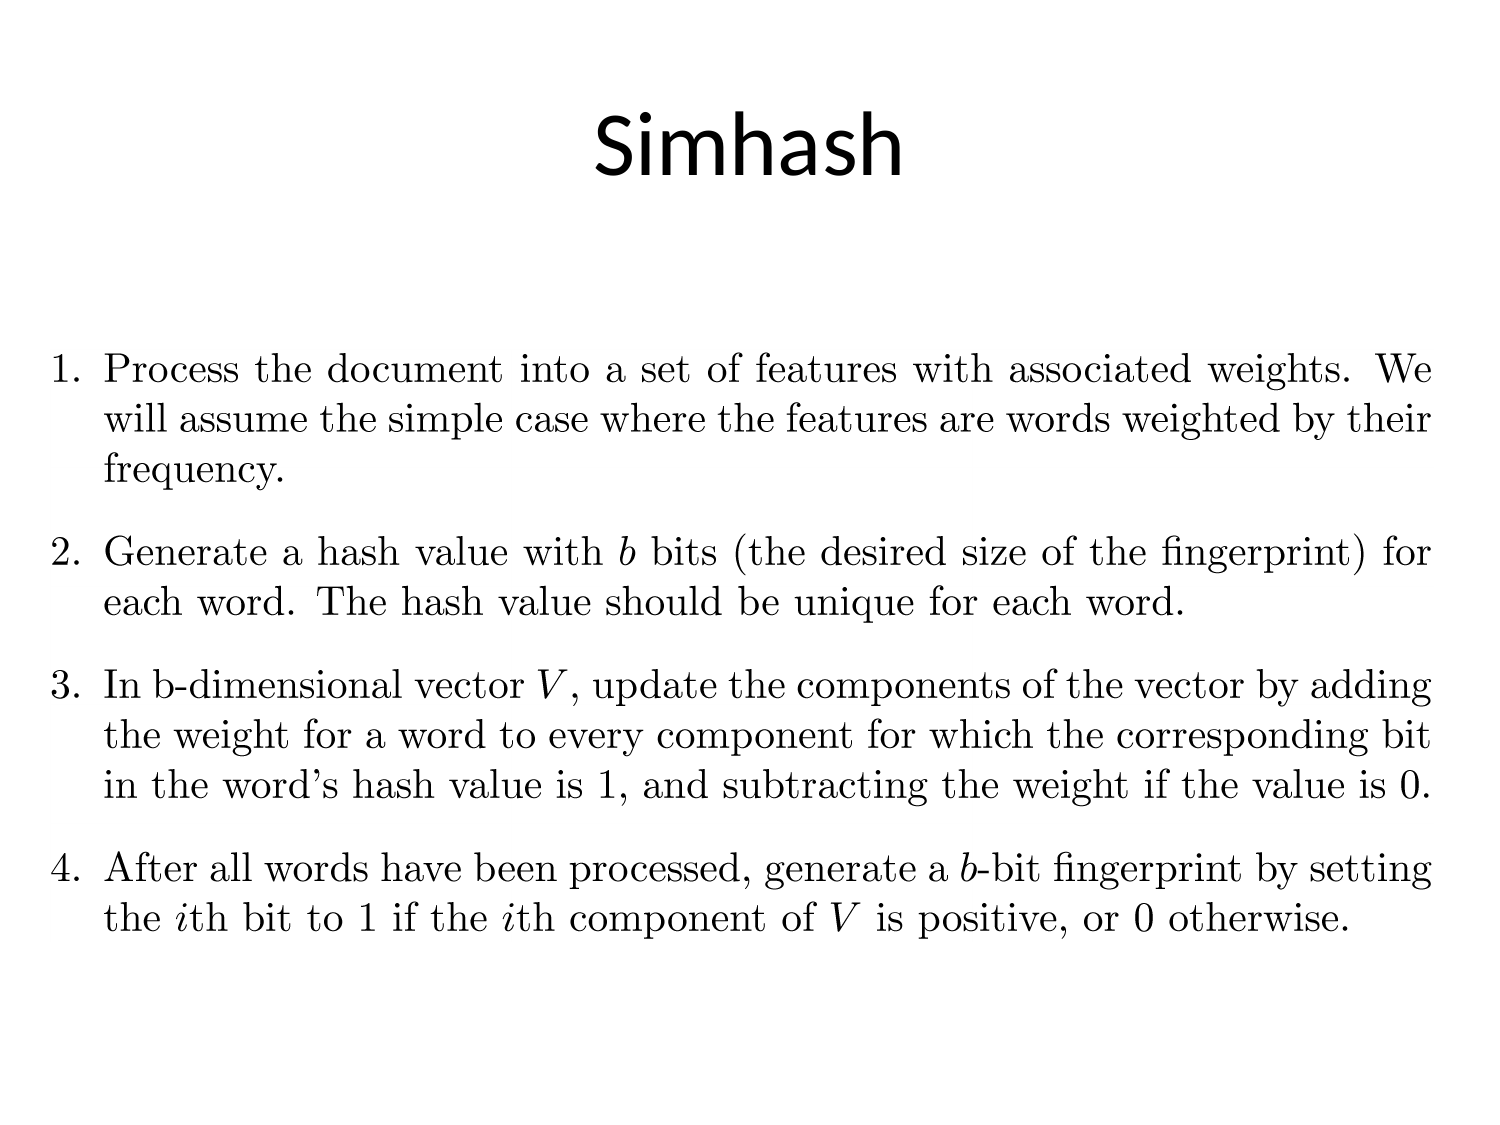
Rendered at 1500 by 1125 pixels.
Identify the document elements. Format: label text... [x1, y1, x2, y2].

picture [49, 349, 1434, 942]
title Simhash [75, 45, 1425, 233]
